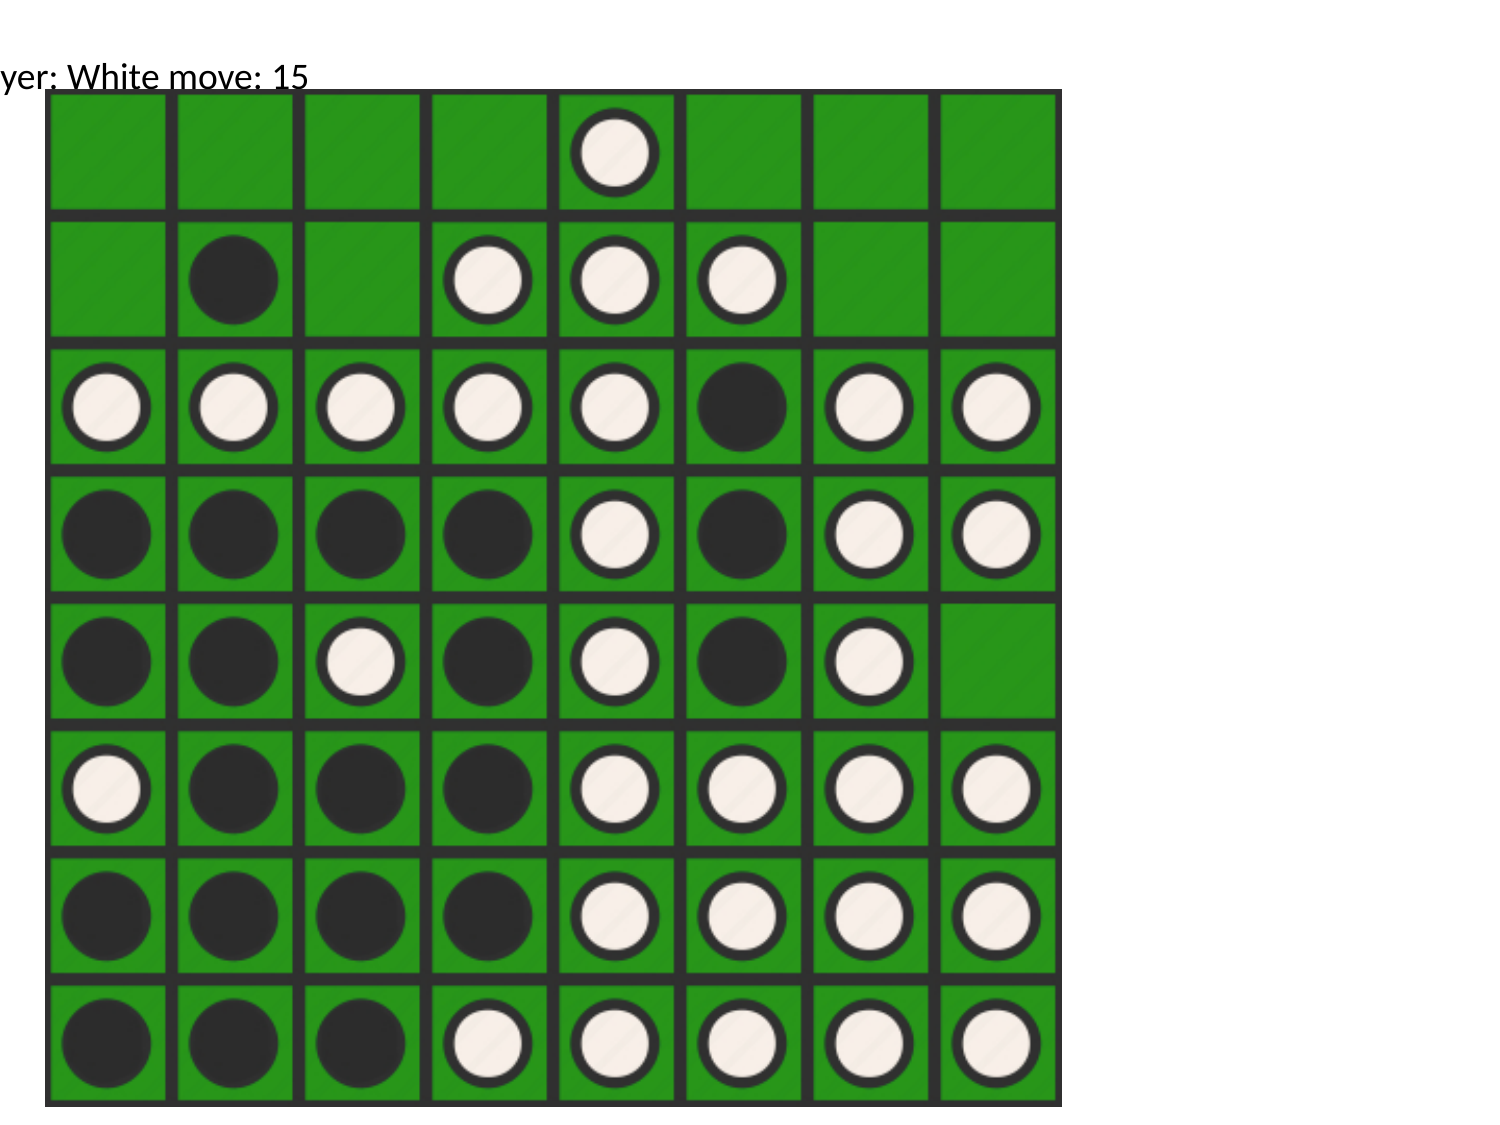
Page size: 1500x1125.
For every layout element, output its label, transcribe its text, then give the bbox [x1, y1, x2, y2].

text_box turn: 48 player: White move: 15 [0, 44, 325, 105]
picture [44, 89, 1062, 1107]
